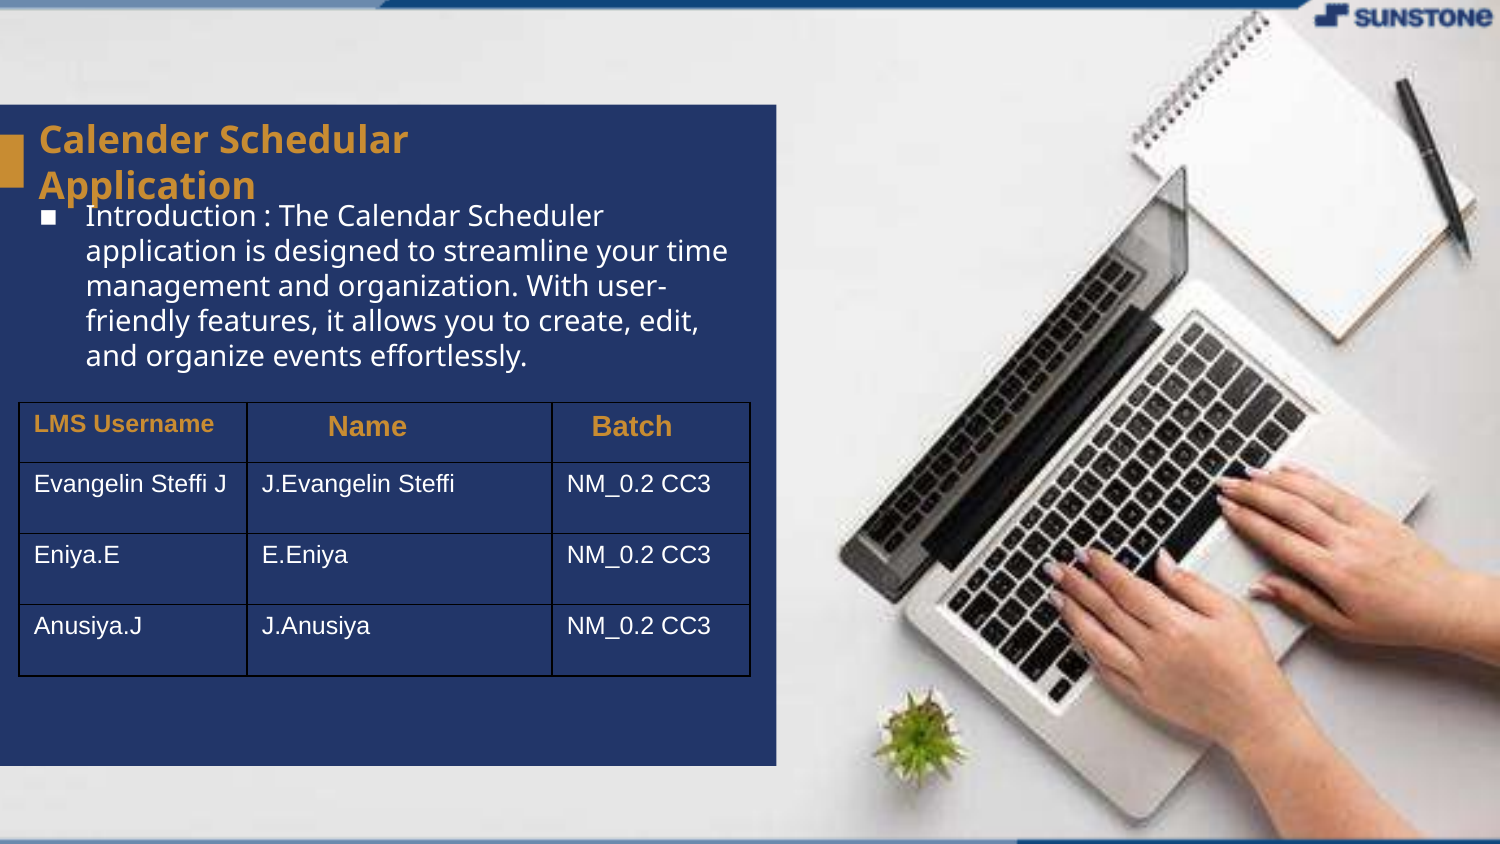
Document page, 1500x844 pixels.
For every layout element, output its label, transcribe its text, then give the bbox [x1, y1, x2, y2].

table_cell E.Eniya [248, 534, 551, 604]
table_cell J.Anusiya [248, 605, 551, 675]
title Calender Schedular Application [23, 132, 585, 189]
table_header Batch [553, 403, 749, 462]
table_cell Eniya.E [20, 534, 246, 604]
table_cell NM_0.2 CC3 [553, 605, 749, 675]
table_cell Evangelin Steffi J [20, 463, 246, 533]
table_header LMS Username [20, 403, 246, 462]
table_cell J.Evangelin Steffi [248, 463, 551, 533]
picture [0, 0, 1500, 844]
table_header Name [248, 403, 551, 462]
table_cell NM_0.2 CC3 [553, 463, 749, 533]
table_cell Anusiya.J [20, 605, 246, 675]
list Introduction : The Calendar Scheduler application is designed to streamline your time management and organization. With user-friendly features, it allows you to create, edit, and organize events effortlessly. [23, 189, 770, 688]
table_cell NM_0.2 CC3 [553, 534, 749, 604]
